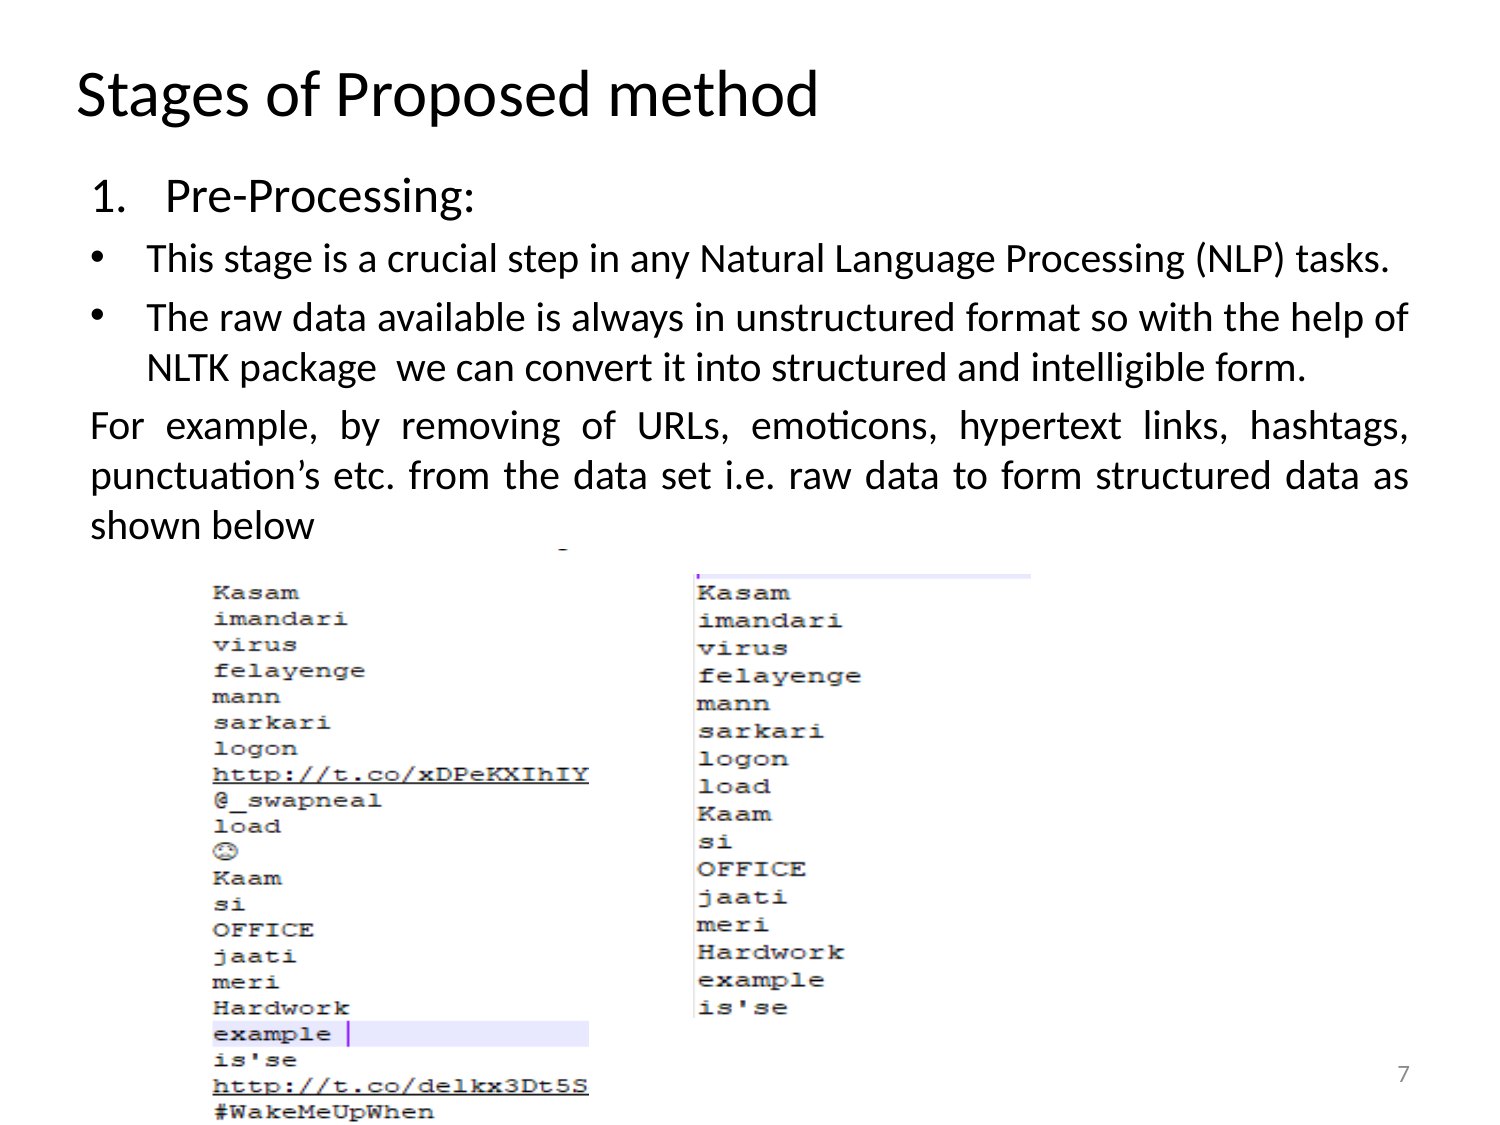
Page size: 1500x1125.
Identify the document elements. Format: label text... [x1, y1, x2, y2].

slide_number 7 [1074, 1042, 1425, 1103]
picture [211, 549, 589, 1125]
picture [693, 574, 1032, 1018]
title Stages of Proposed method [50, 24, 863, 155]
list Pre-Processing: This stage is a crucial step in any Natural Language Processing (NLP) tasks. The raw data available is always in unstructured format so with the help of NLTK package we can convert it into structured and intelligible form. For example, by removing of URLs, emoticons, hypertext links, hashtags, punctuation’s etc. from the data set i.e. raw data to form structured data as shown below [75, 154, 1425, 1088]
